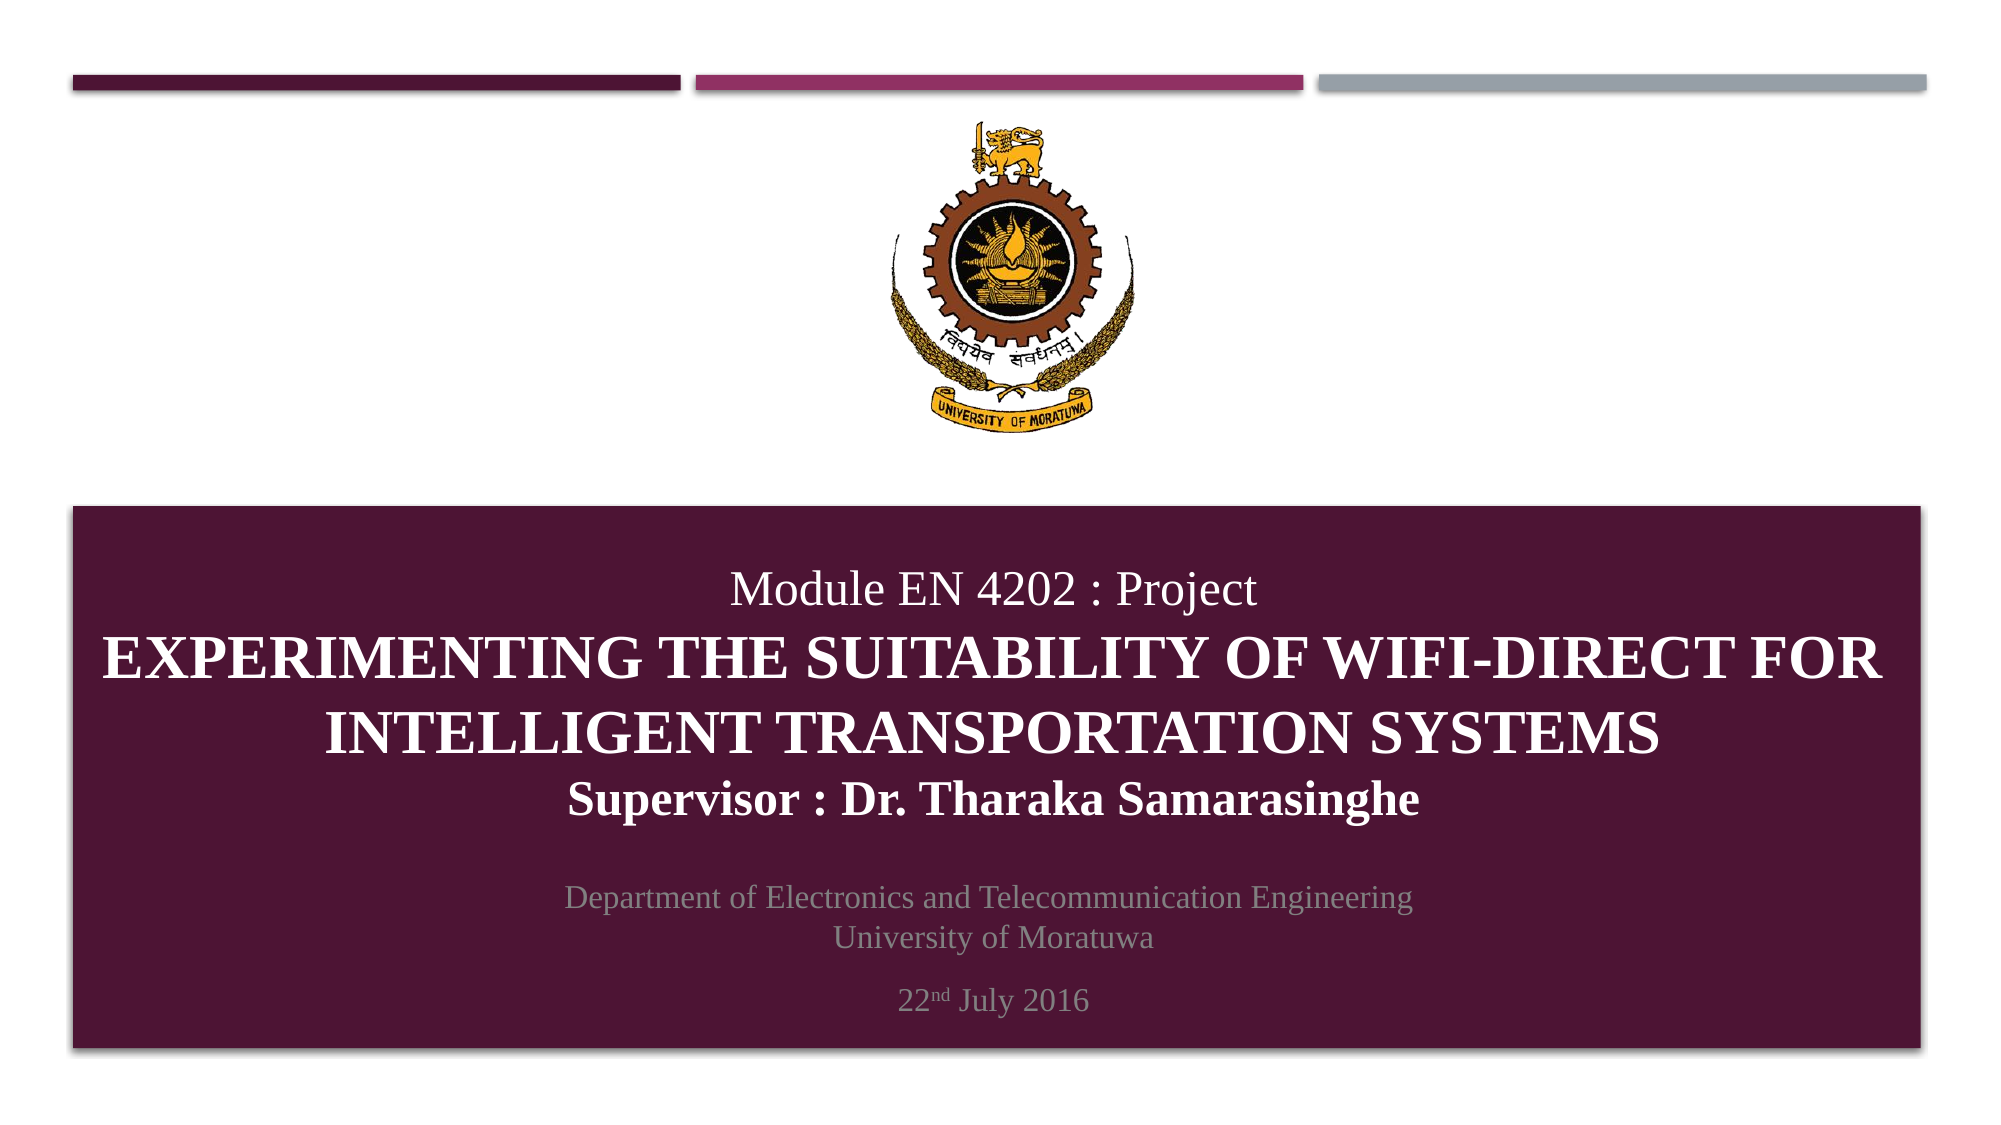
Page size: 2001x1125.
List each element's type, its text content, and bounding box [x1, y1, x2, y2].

subtitle Department of Electronics and Telecommunication Engineering University of Moratuwa 22nd July 2016 [243, 867, 1744, 1039]
picture [854, 112, 1170, 447]
title Module EN 4202 : Project EXPERIMENTING THE SUITABILITY OF WIFI-DIRECT FOR INTELLIGENT TRANSPORTATION SYSTEMS Supervisor : Dr. Tharaka Samarasinghe [78, 522, 1909, 834]
